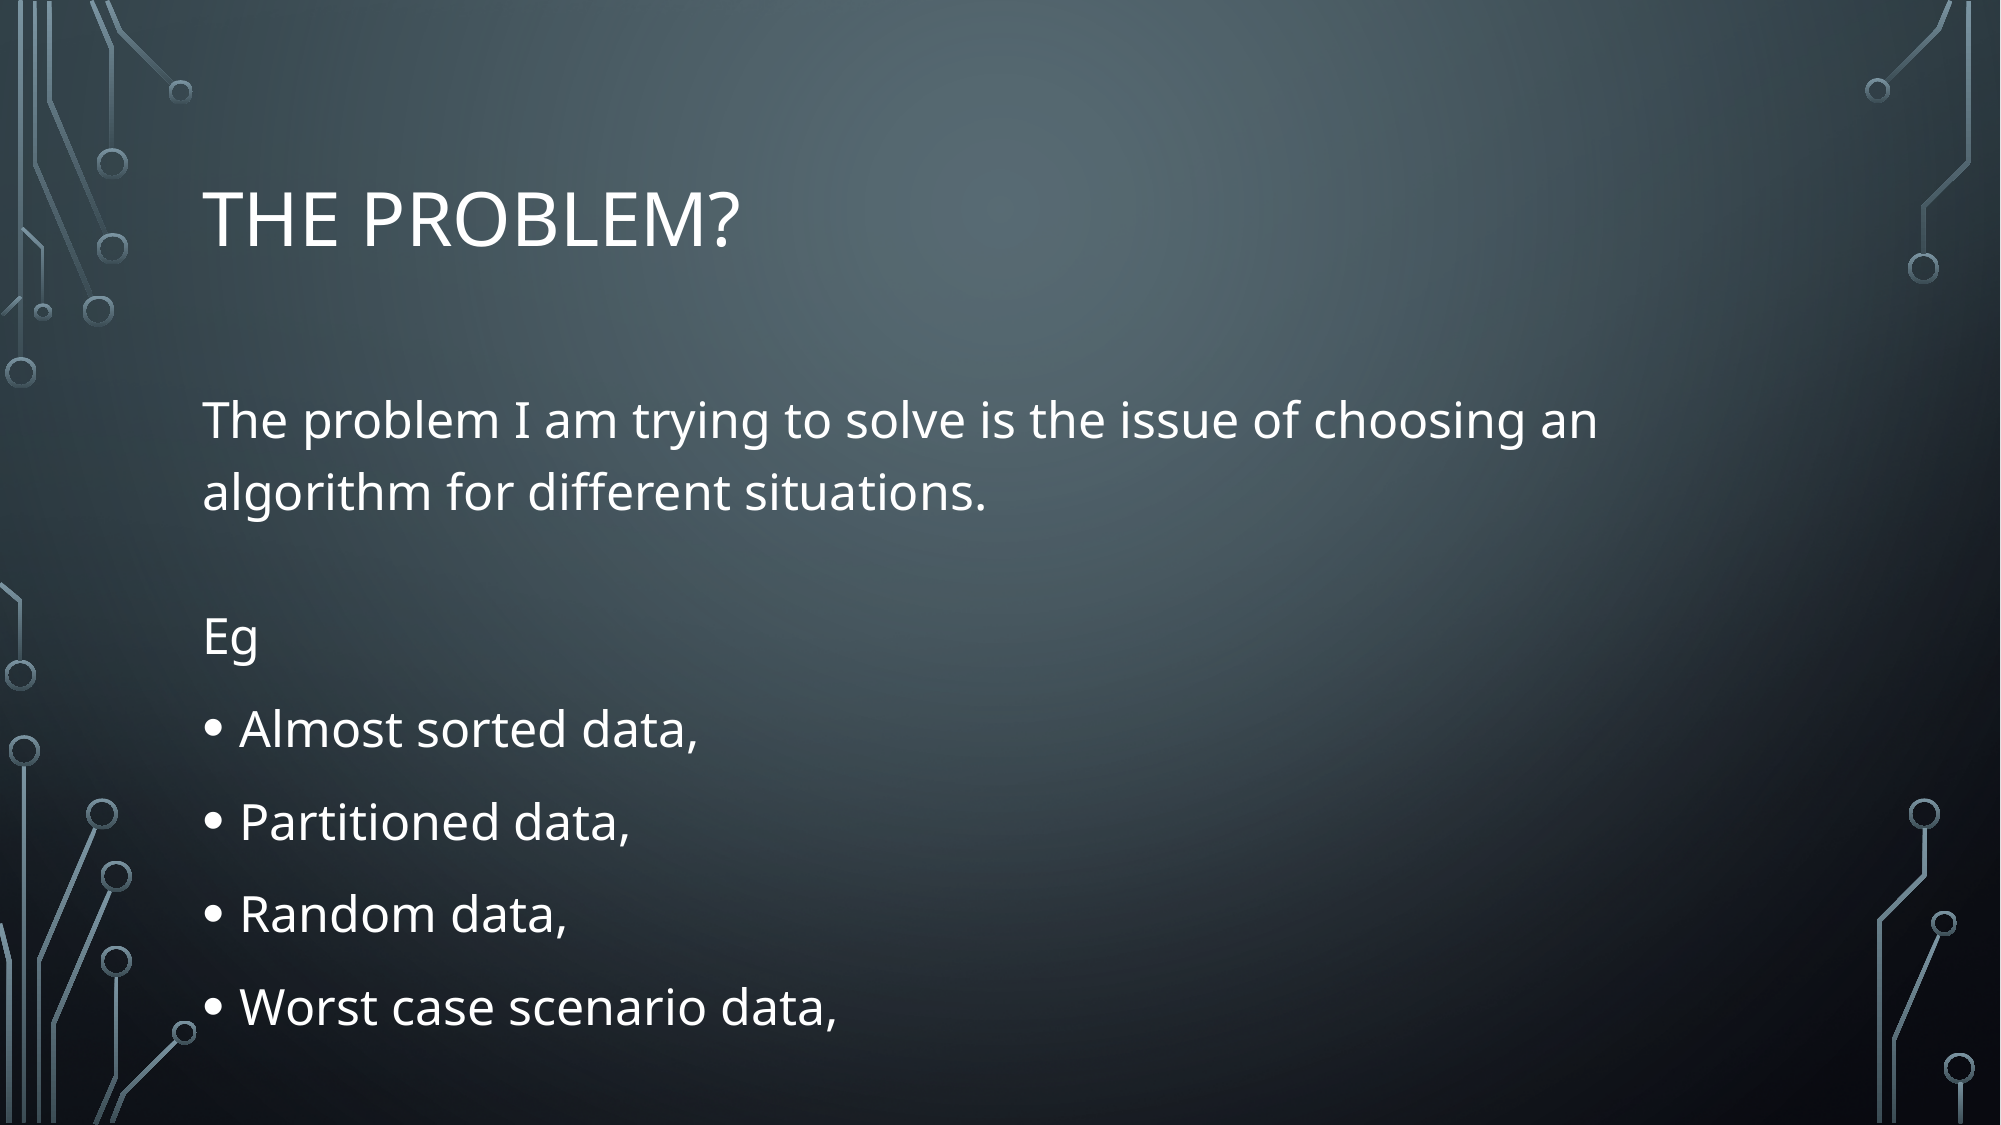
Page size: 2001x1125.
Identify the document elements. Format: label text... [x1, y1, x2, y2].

title The problem? [187, 101, 1813, 344]
list The problem I am trying to solve is the issue of choosing an algorithm for different situations. Eg Almost sorted data, Partitioned data, Random data, Worst case scenario data, [187, 369, 1813, 1087]
